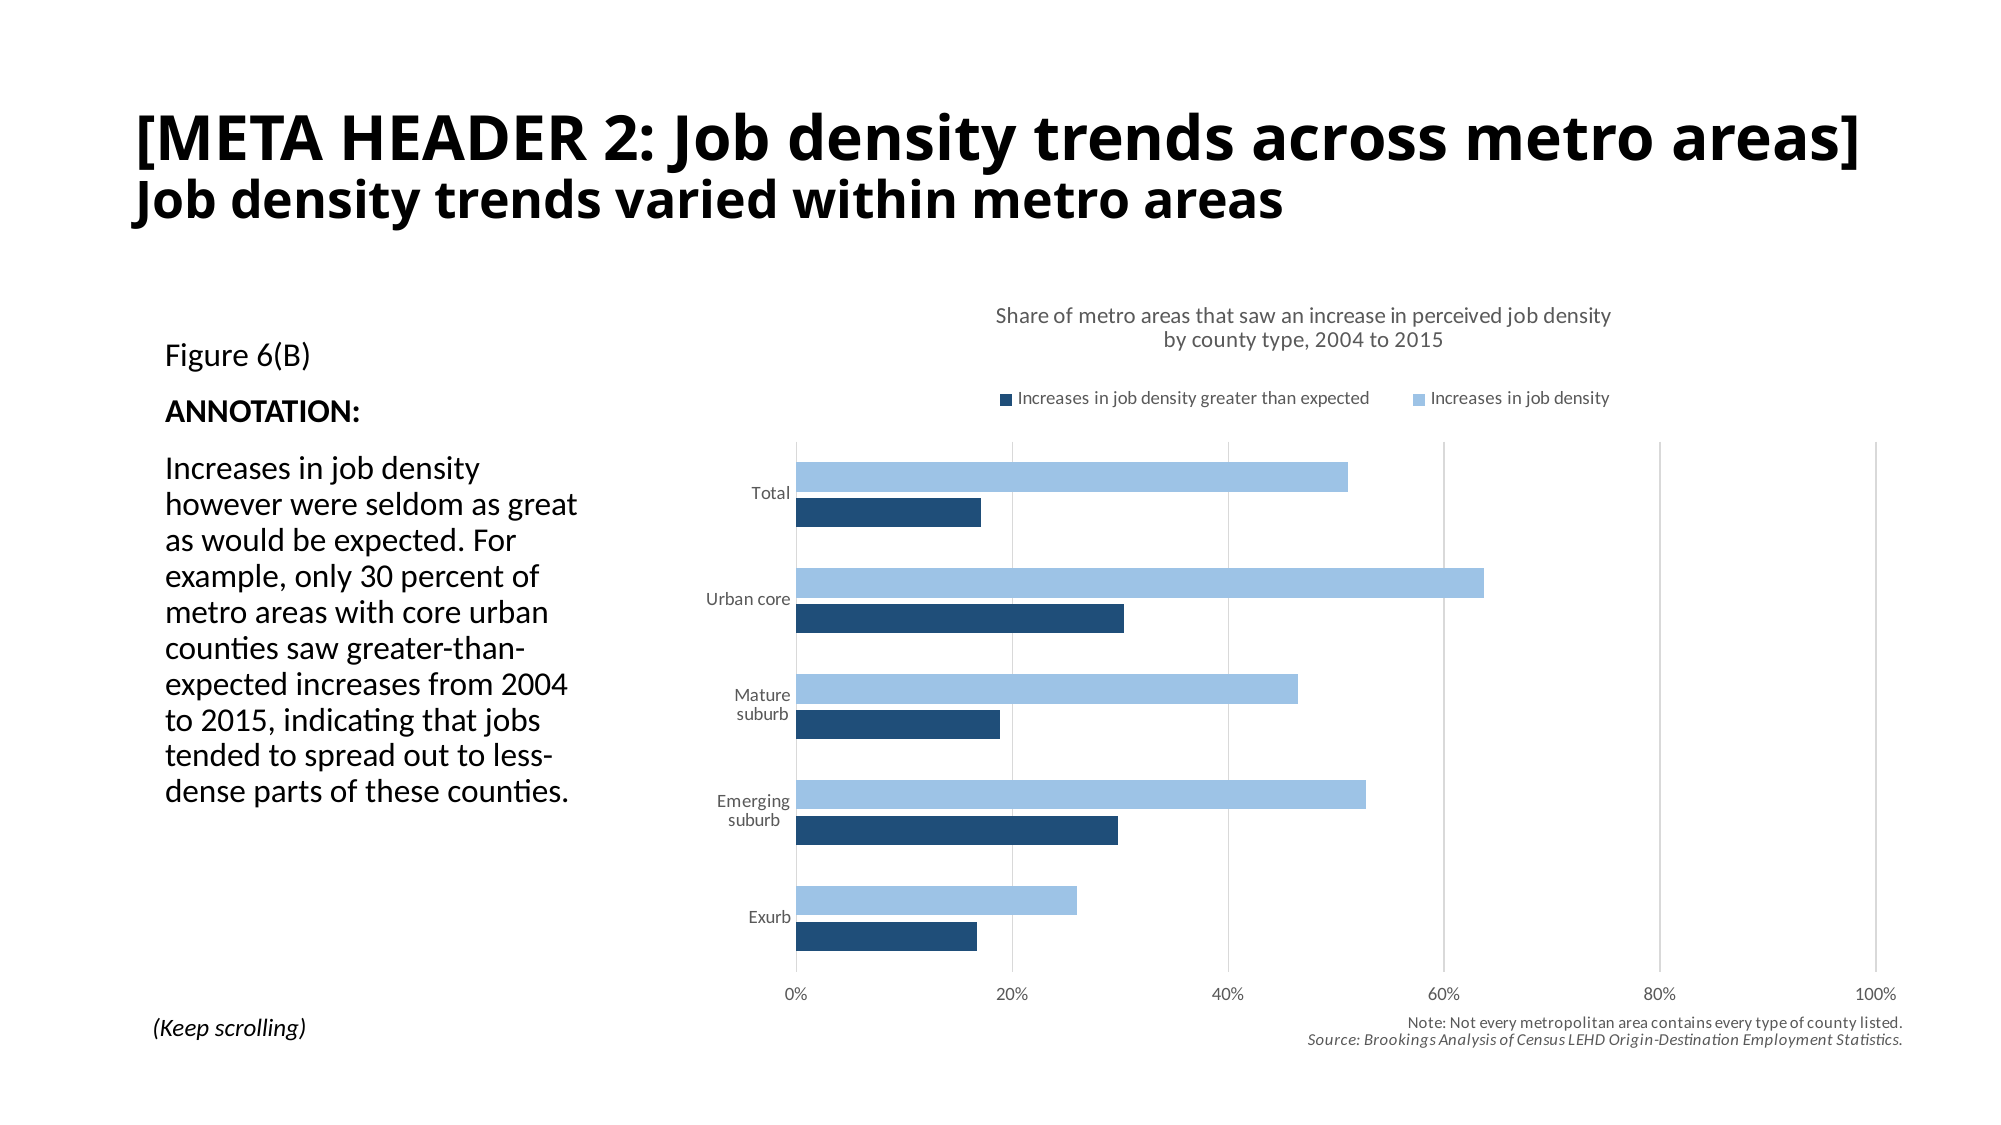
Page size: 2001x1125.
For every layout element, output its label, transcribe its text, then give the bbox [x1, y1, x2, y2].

title [META HEADER 2: Job density trends across metro areas] Job density trends varied within metro areas [120, 37, 1891, 300]
text_box (Keep scrolling) [137, 1004, 425, 1050]
list Figure 6(B) ANNOTATION: Increases in job density however were seldom as great as would be expected. For example, only 30 percent of metro areas with core urban counties saw greater-than-expected increases from 2004 to 2015, indicating that jobs tended to spread out to less-dense parts of these counties. [150, 329, 600, 930]
chart [704, 299, 1905, 1050]
